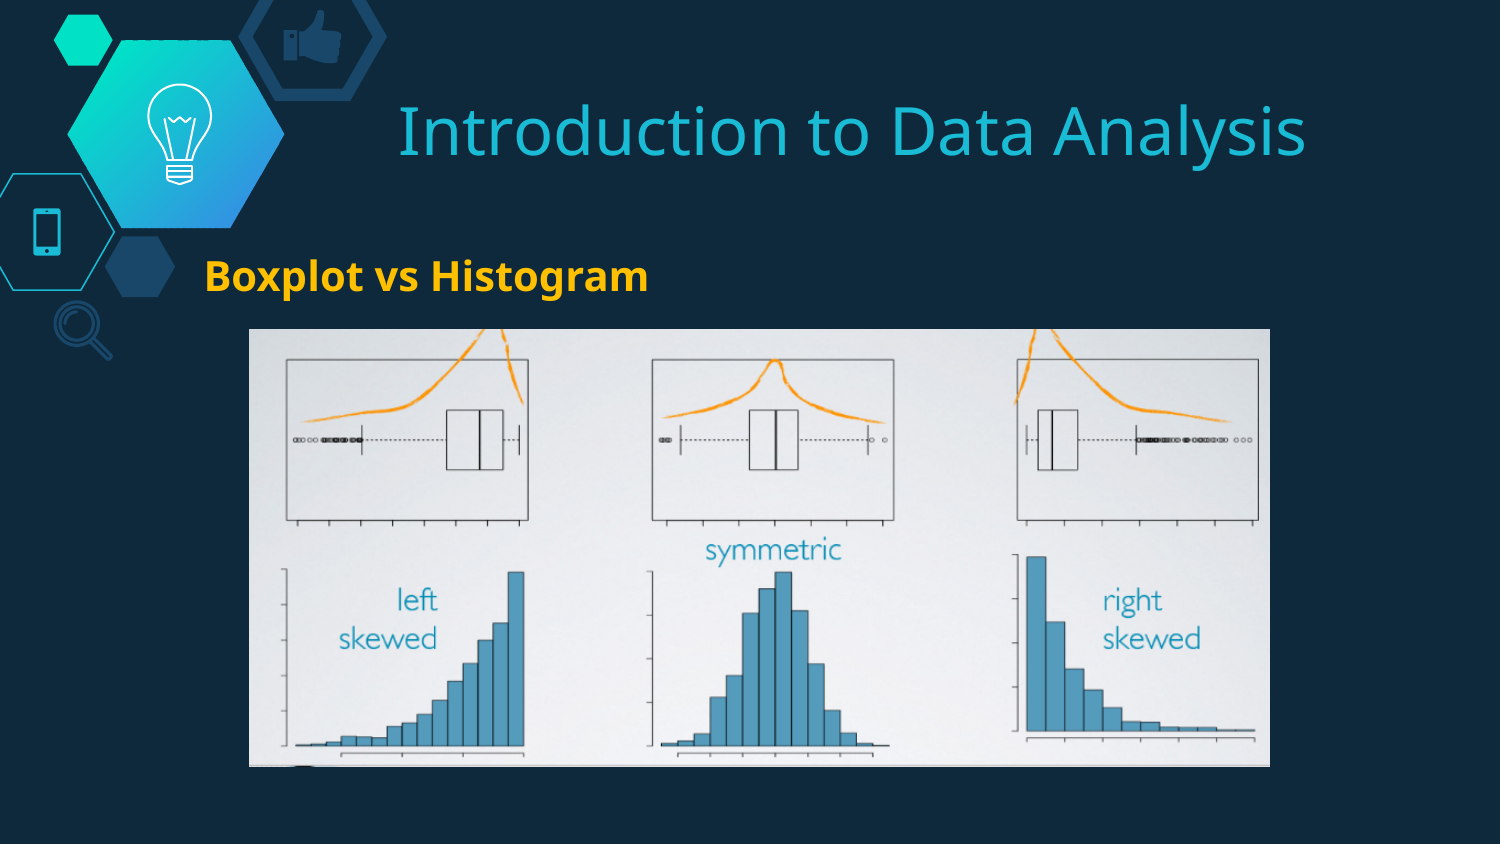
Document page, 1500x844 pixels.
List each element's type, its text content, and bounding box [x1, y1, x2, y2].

text_box Boxplot vs Histogram [188, 242, 1331, 308]
title Introduction to Data Analysis [384, 77, 1455, 184]
picture [249, 328, 1271, 767]
